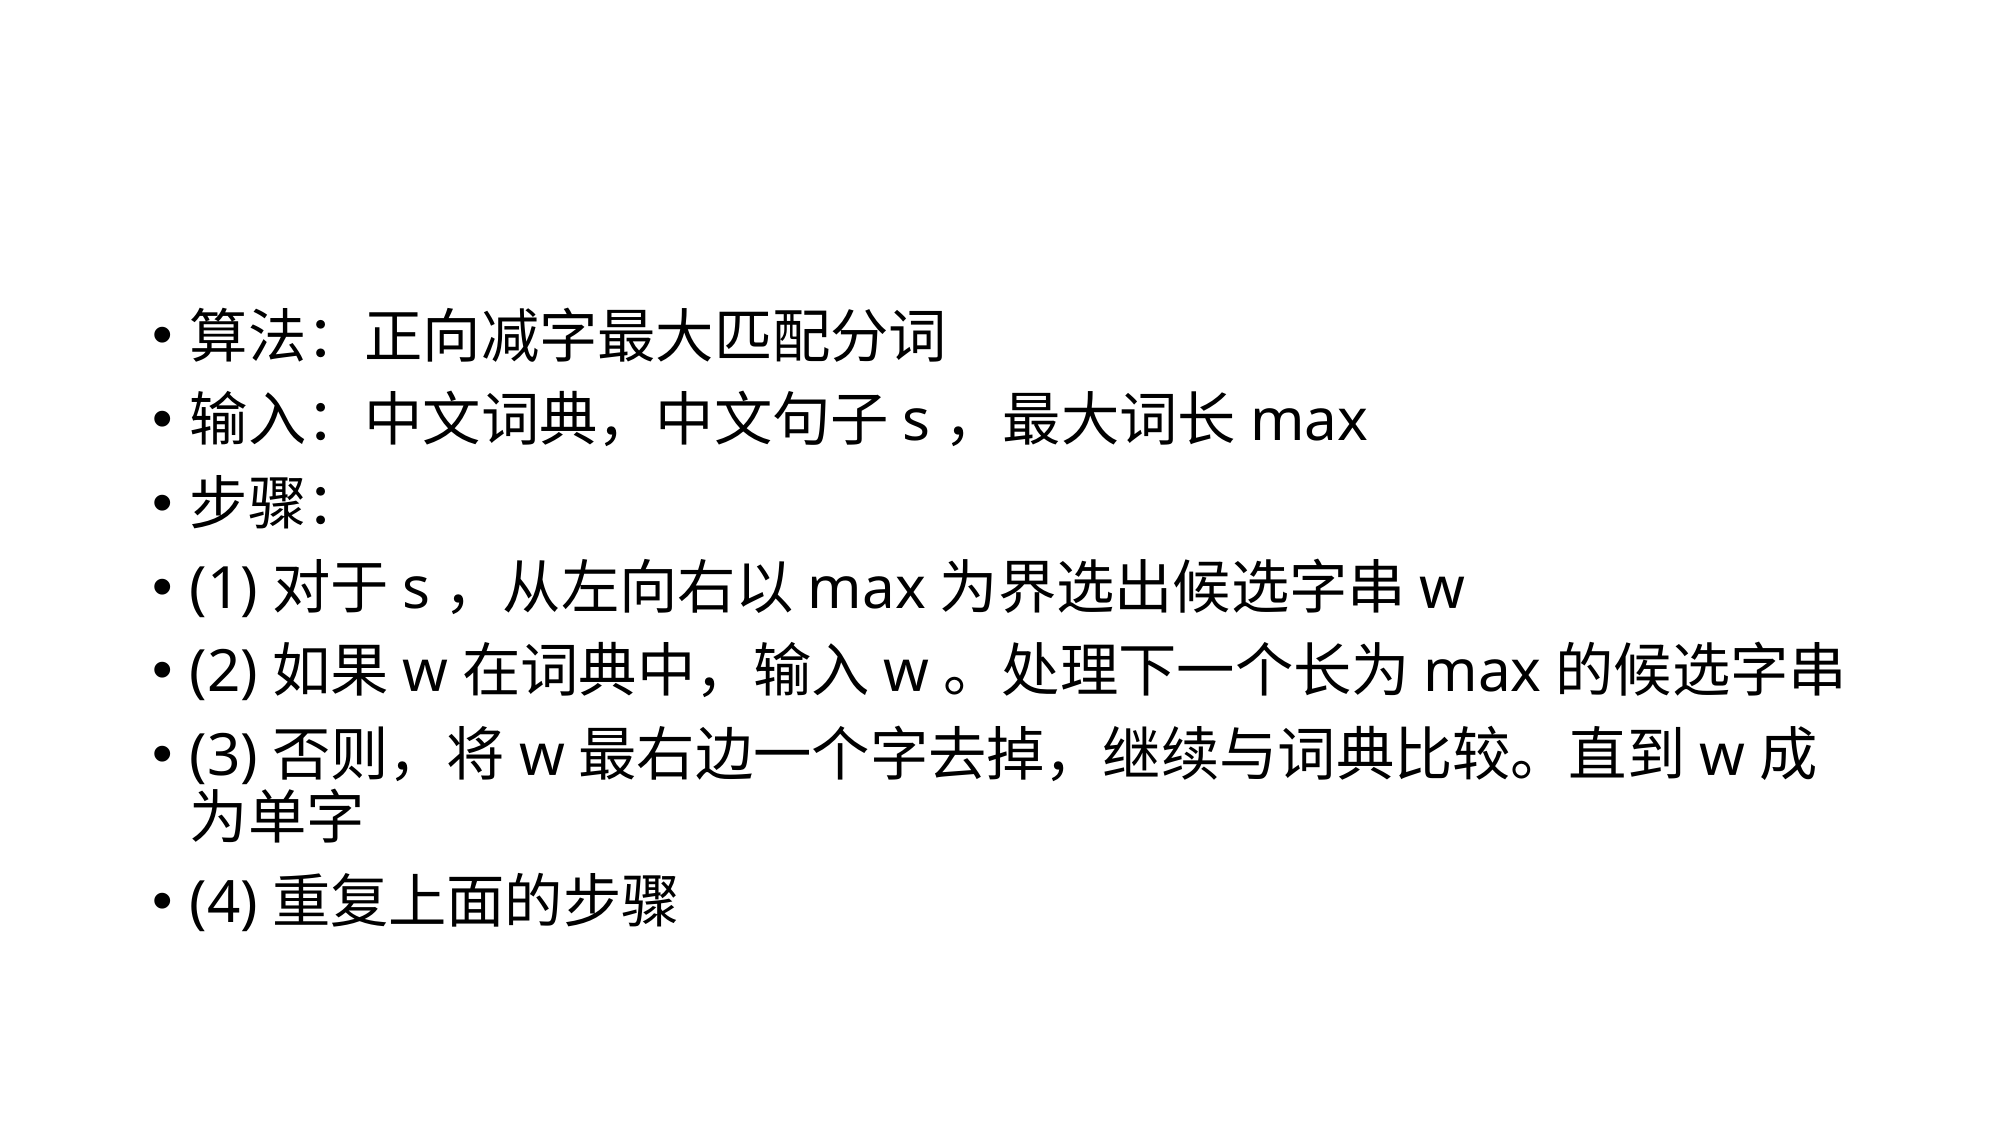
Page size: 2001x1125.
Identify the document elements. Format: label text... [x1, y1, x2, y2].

list 算法：正向减字最大匹配分词 输入：中文词典，中文句子s，最大词长max 步骤： (1)对于s，从左向右以max为界选出候选字串w (2)如果w在词典中，输入w。处理下一个长为max的候选字串 (3)否则，将w最右边一个字去掉，继续与词典比较。直到w成为单字 (4)重复上面的步骤 [137, 299, 1863, 1014]
